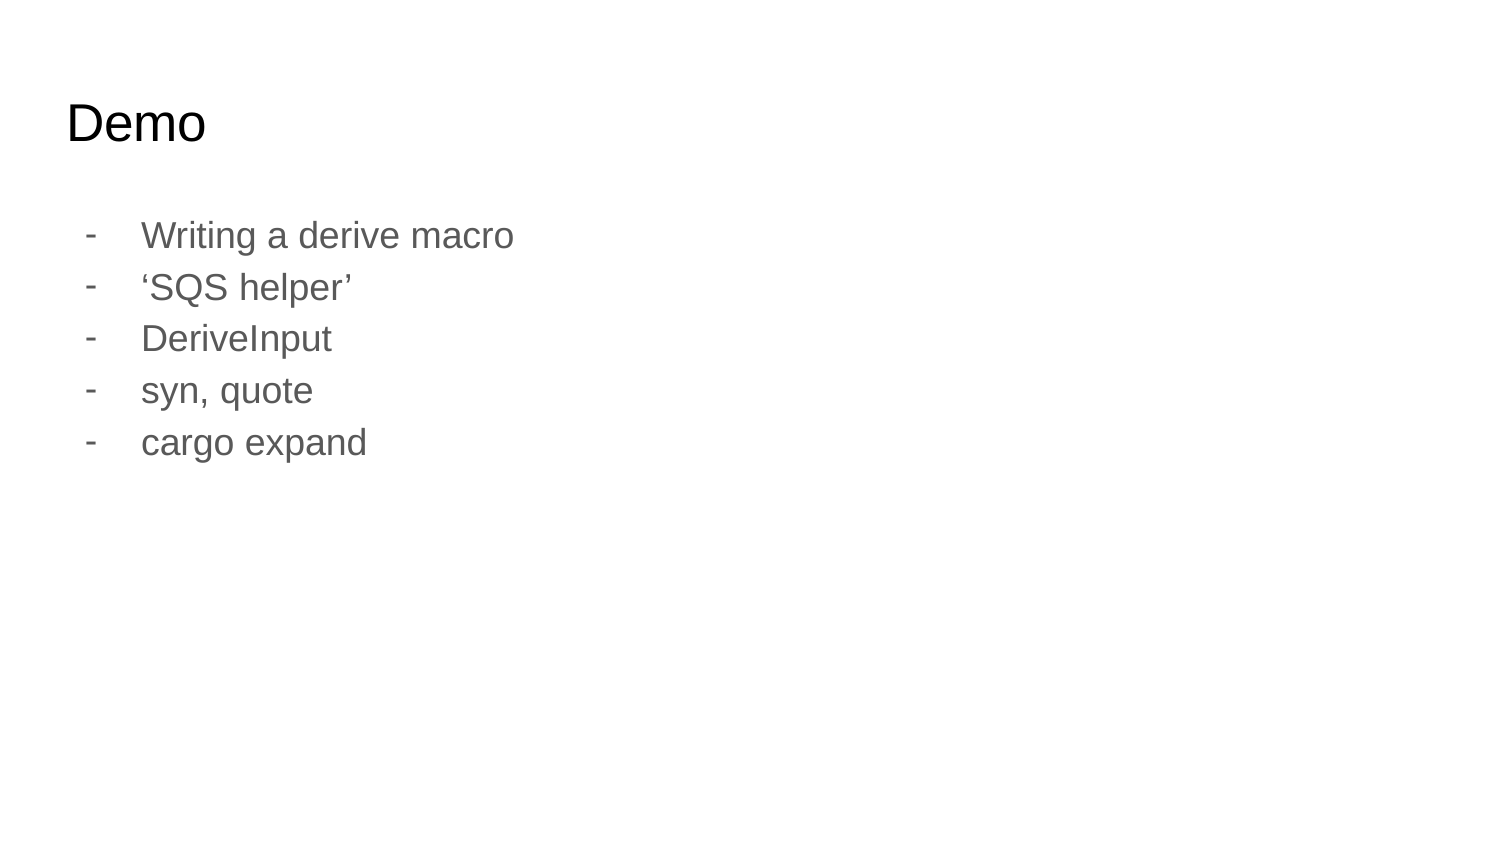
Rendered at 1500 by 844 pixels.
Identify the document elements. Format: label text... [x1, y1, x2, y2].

list Writing a derive macro ‘SQS helper’ DeriveInput syn, quote cargo expand [51, 189, 1449, 750]
title Demo [51, 72, 1449, 167]
